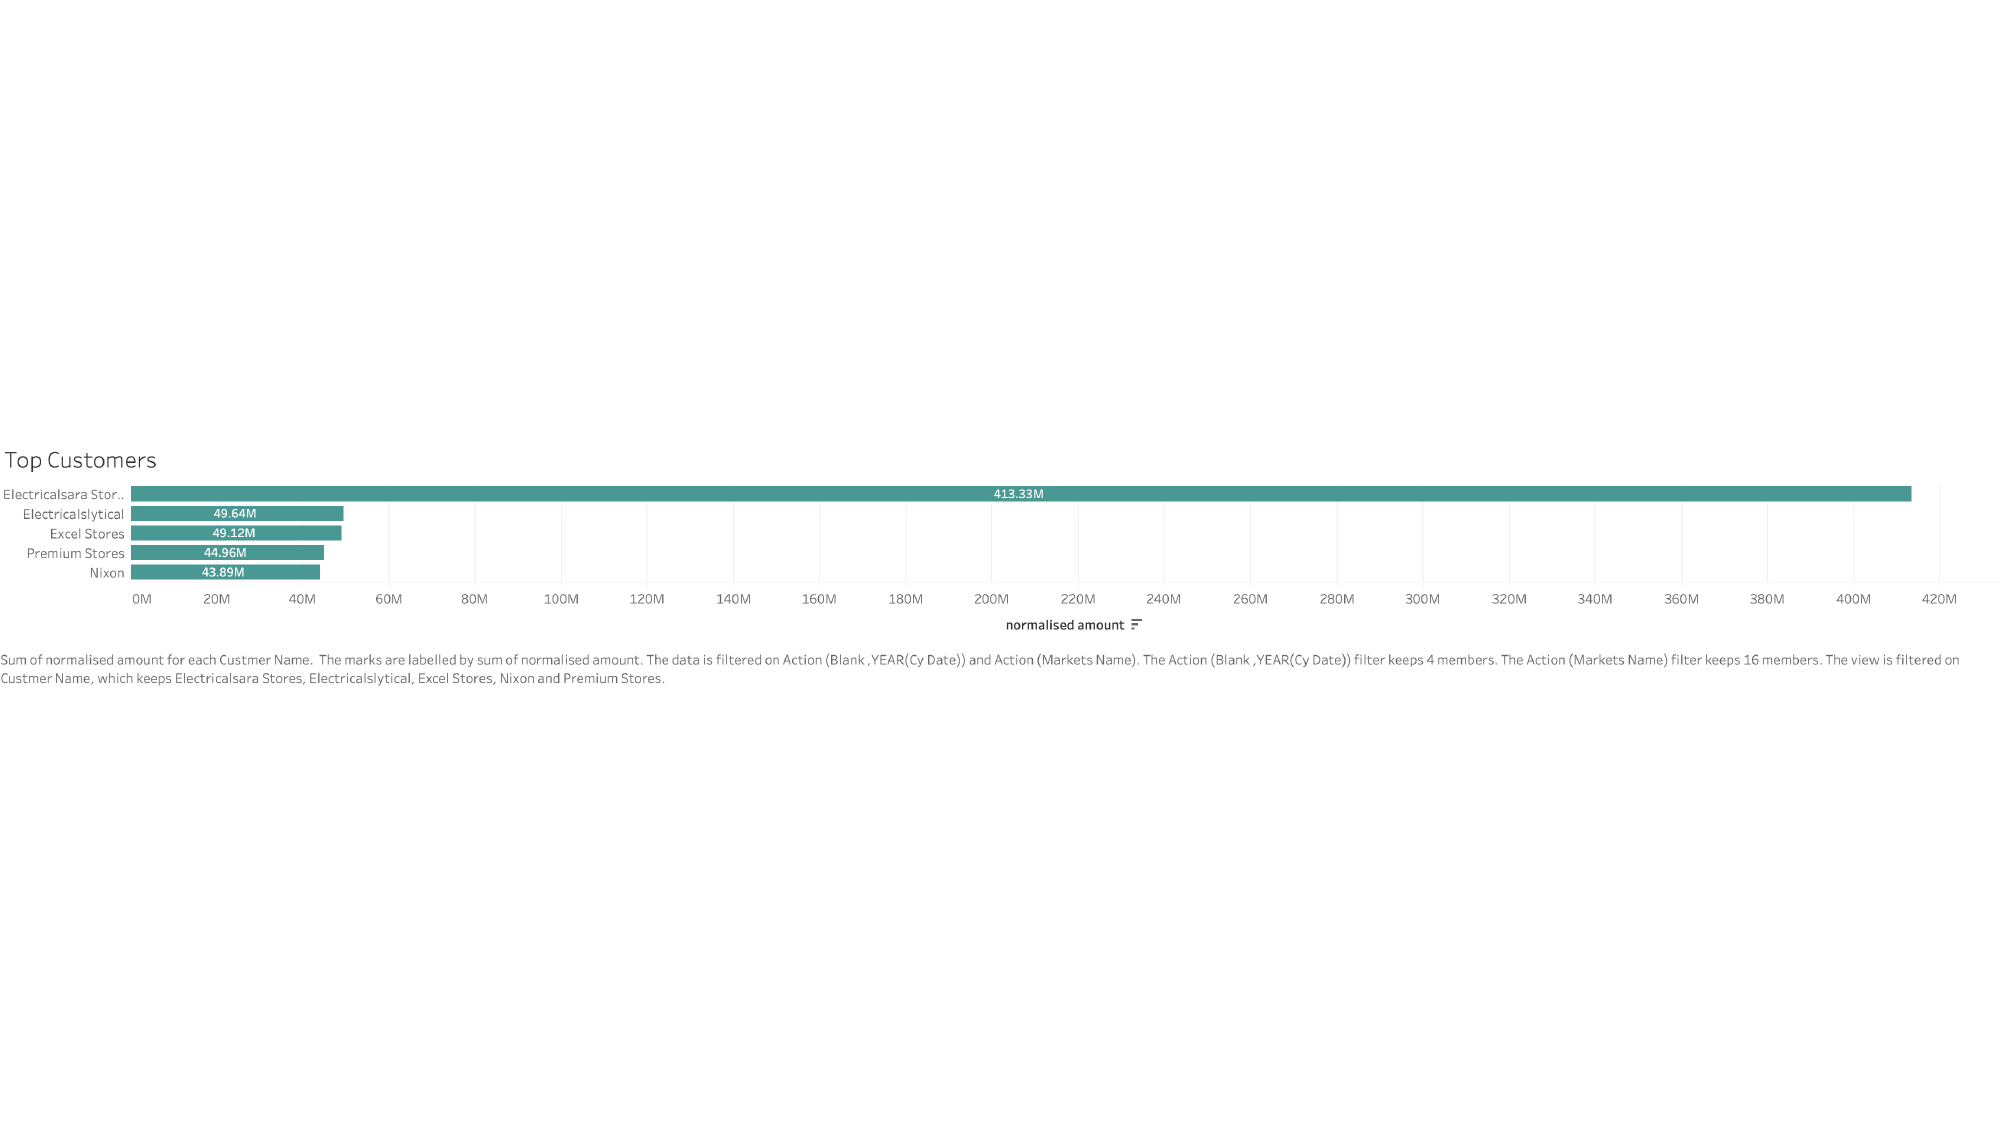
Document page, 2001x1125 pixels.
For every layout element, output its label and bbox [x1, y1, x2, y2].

picture [0, 437, 2000, 688]
